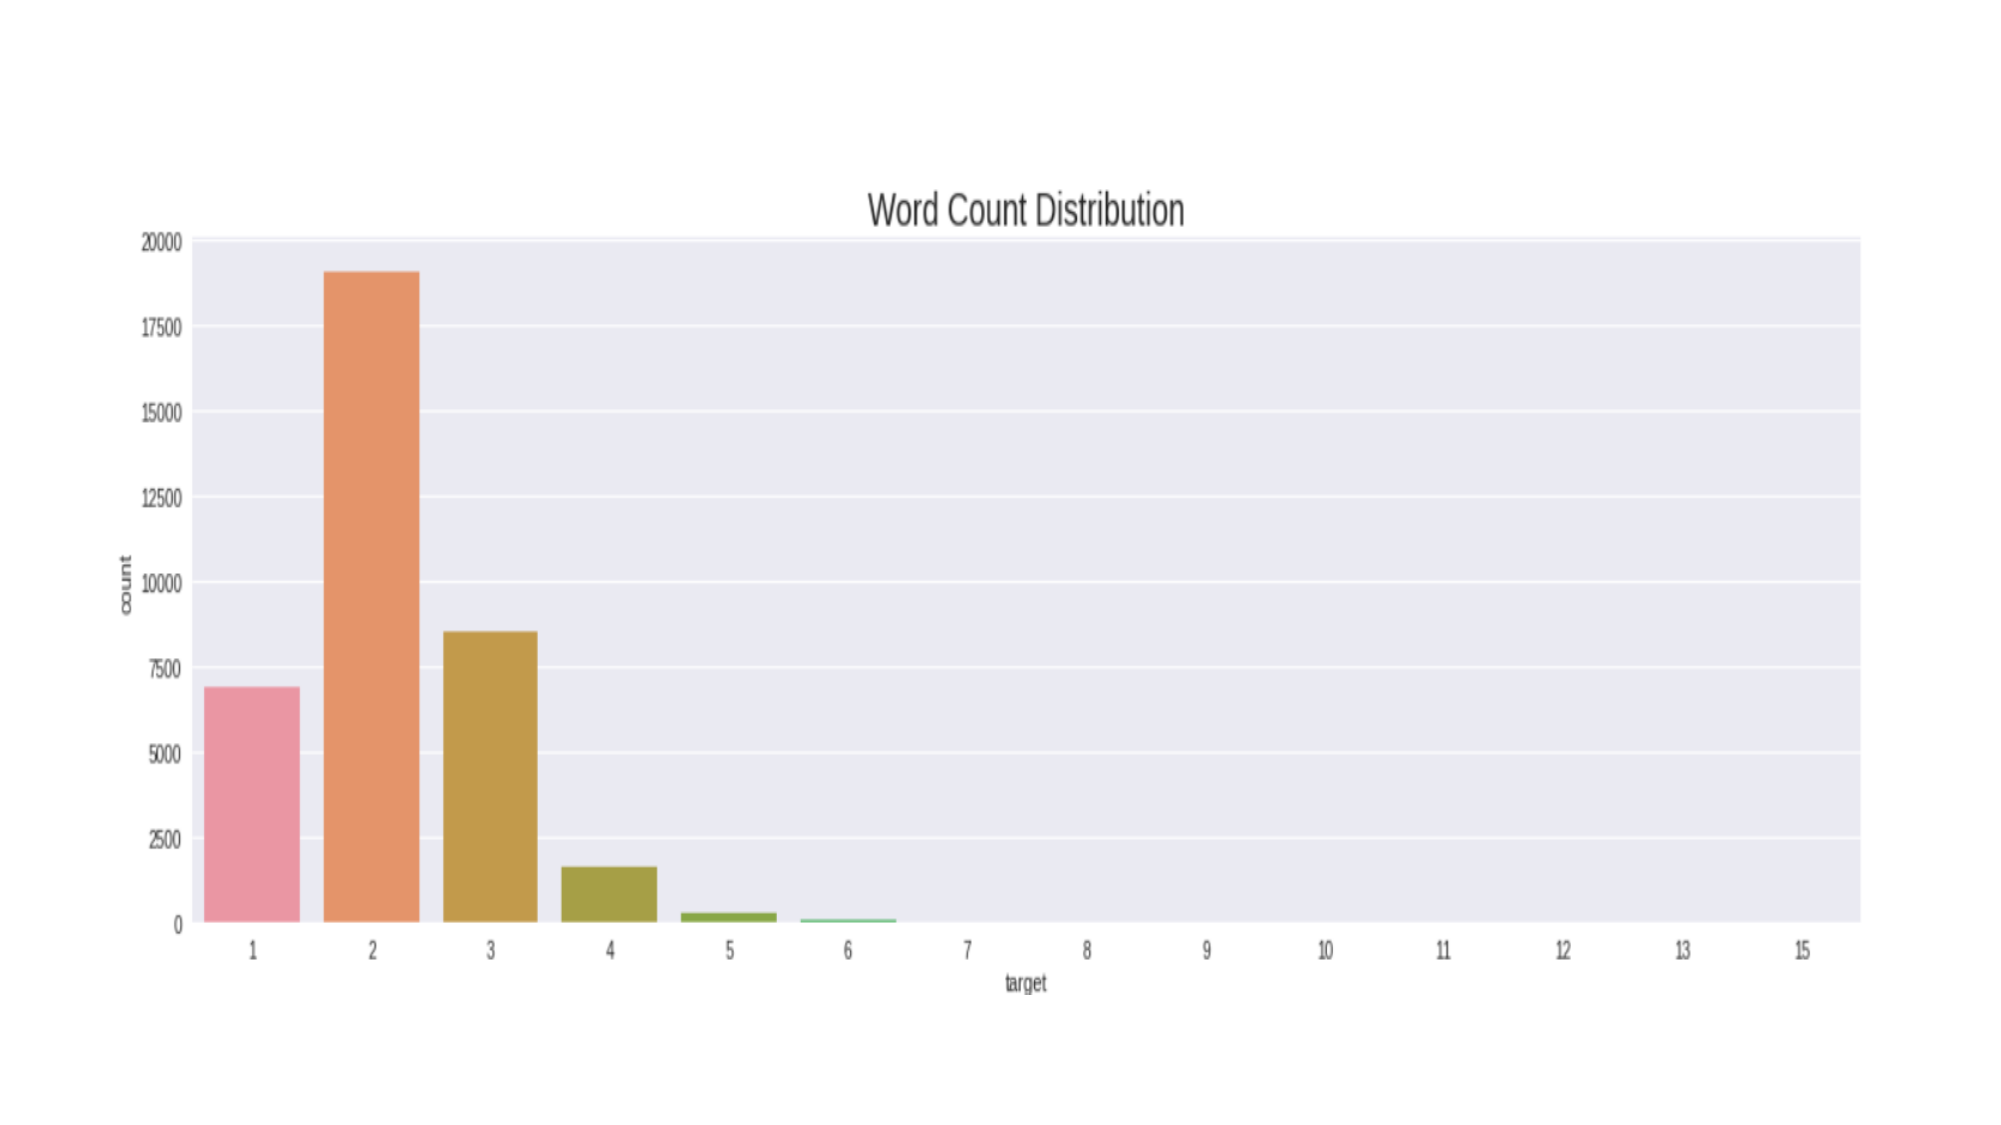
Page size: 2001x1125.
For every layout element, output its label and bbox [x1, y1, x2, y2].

list [105, 166, 1895, 995]
